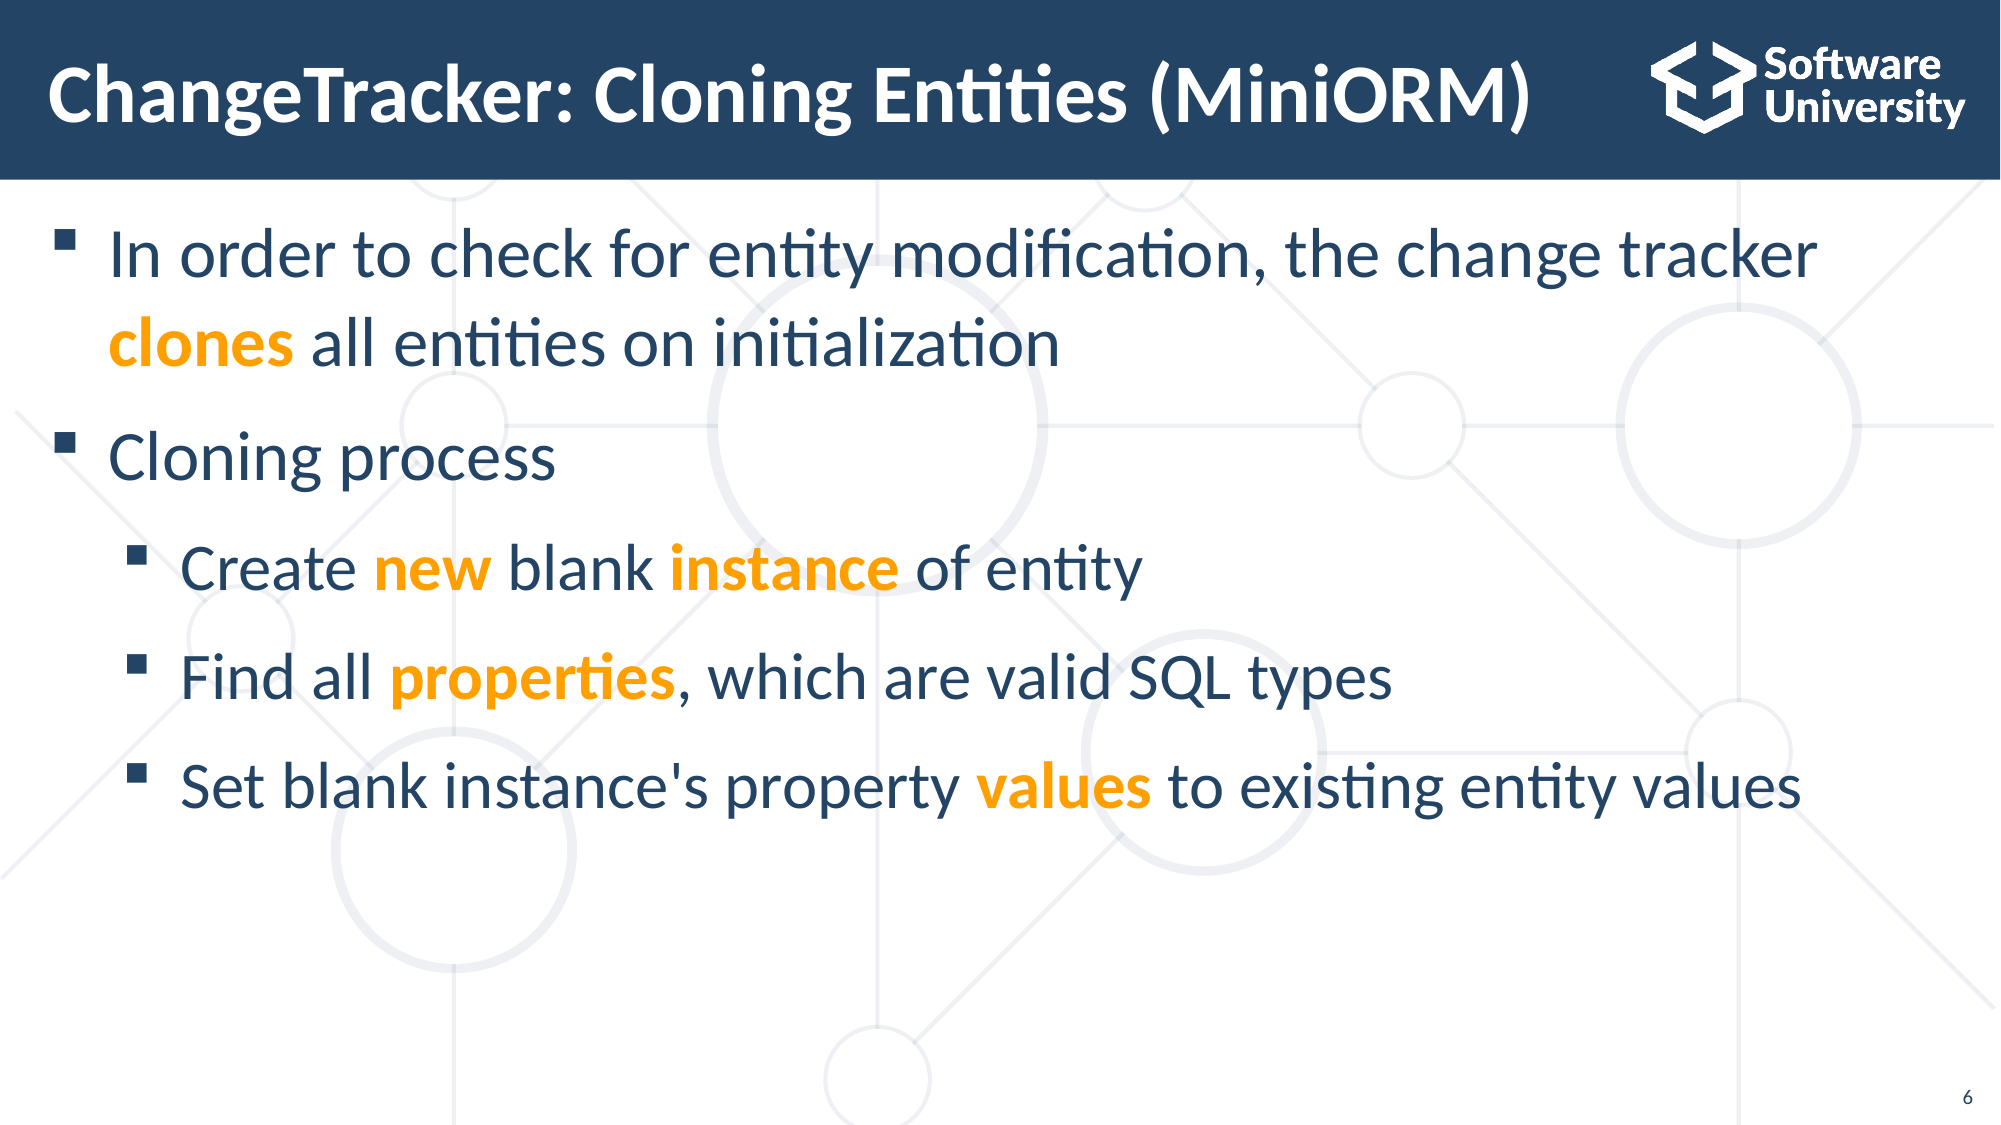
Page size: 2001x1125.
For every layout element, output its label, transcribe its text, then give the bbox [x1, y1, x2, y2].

title ChangeTracker: Cloning Entities (MiniORM) [31, 16, 1702, 162]
slide_number 6 [1927, 1067, 1989, 1117]
list In order to check for entity modification, the change tracker clones all entities on initialization Cloning process Create new blank instance of entity Find all properties, which are valid SQL types Set blank instance's property values to existing entity values [31, 196, 1970, 1104]
picture [1702, 41, 1966, 134]
